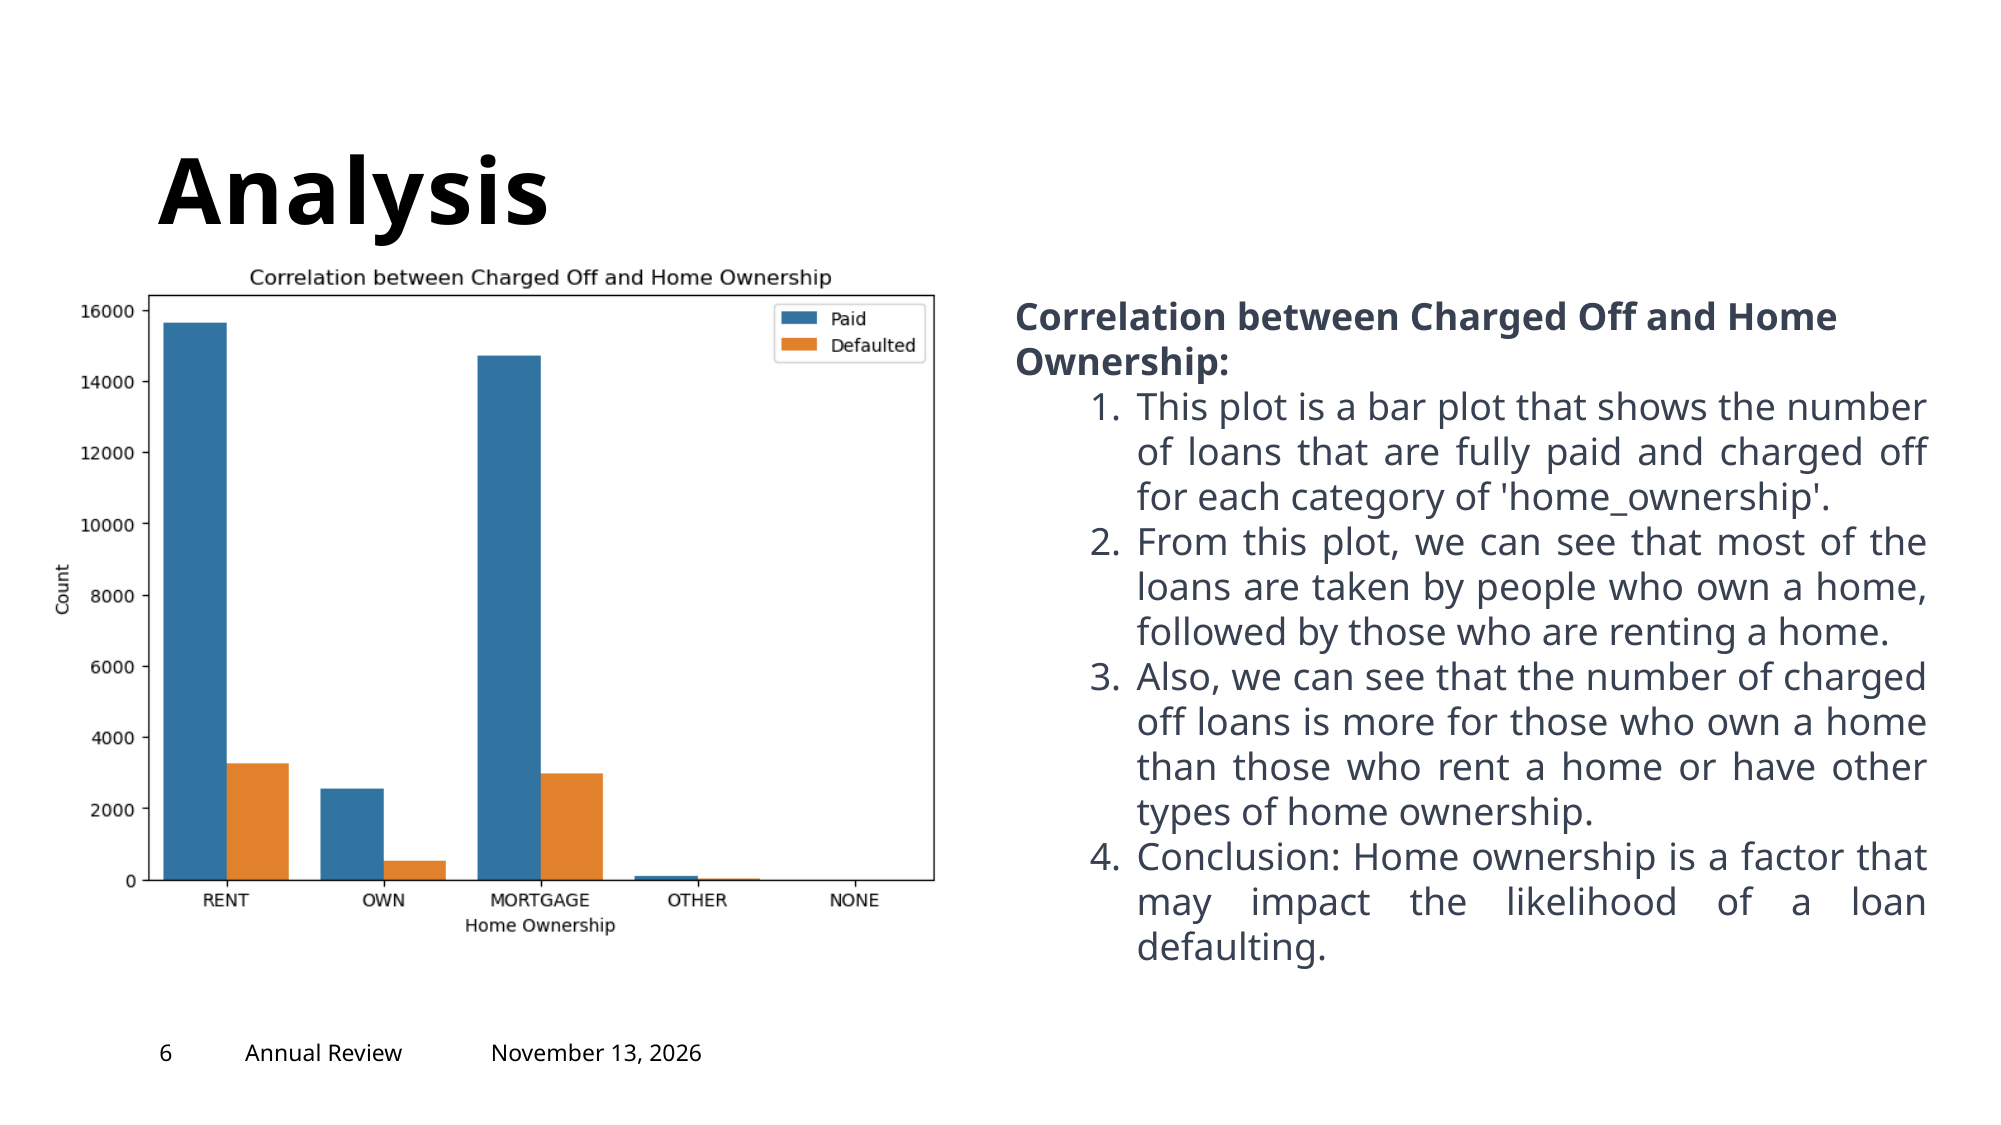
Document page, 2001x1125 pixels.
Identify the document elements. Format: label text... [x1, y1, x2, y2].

slide_number 6 [159, 1038, 245, 1080]
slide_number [490, 1038, 707, 1080]
footer Annual Review [245, 1038, 490, 1080]
title Analysis [158, 144, 1484, 245]
text_box Correlation between Charged Off and Home Ownership: This plot is a bar plot that shows the number of loans that are fully paid and charged off for each category of 'home_ownership'. From this plot, we can see that most of the loans are taken by people who own a home, followed by those who are renting a home. Also, we can see that the number of charged off loans is more for those who own a home than those who rent a home or have other types of home ownership. Conclusion: Home ownership is a factor that may impact the likelihood of a loan defaulting. [999, 285, 1943, 976]
picture [42, 257, 945, 947]
